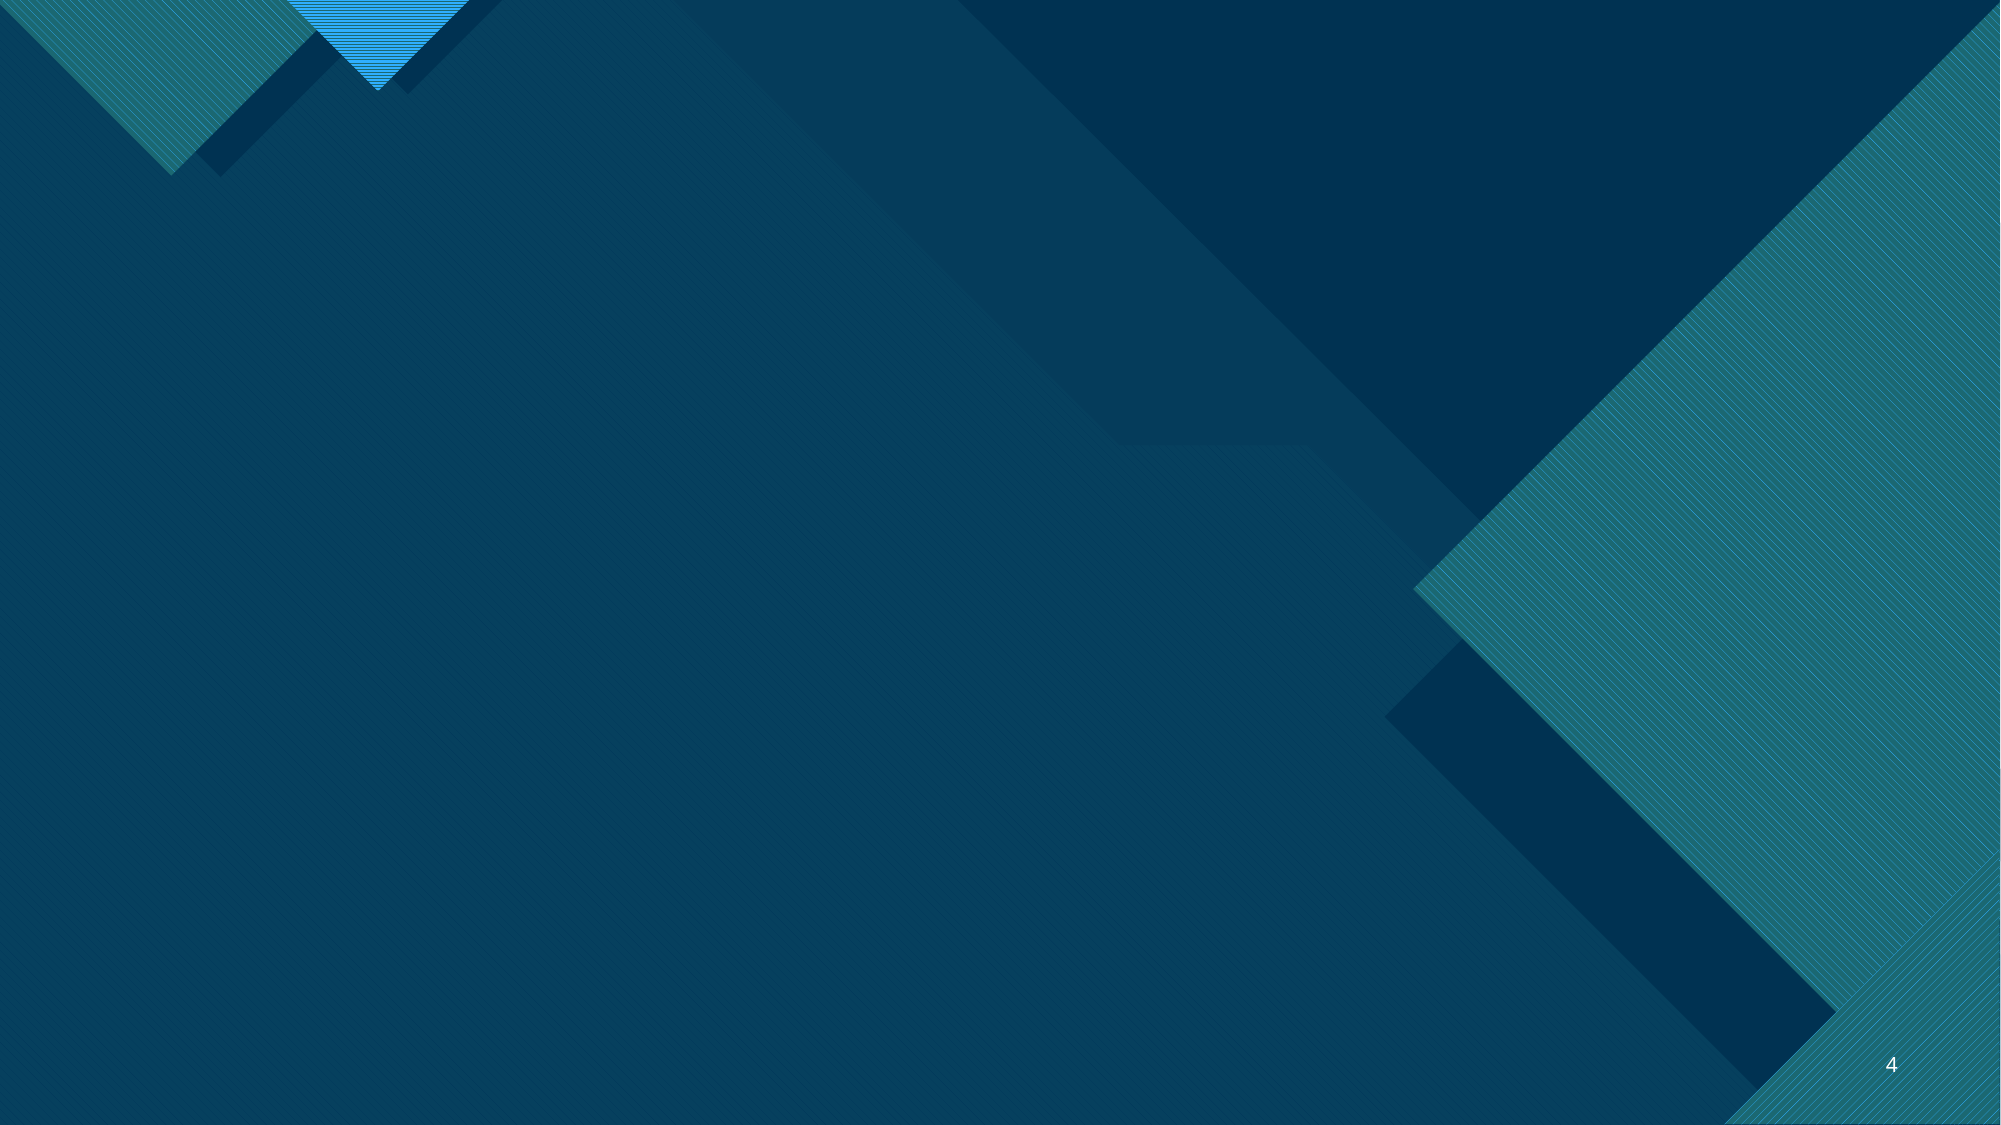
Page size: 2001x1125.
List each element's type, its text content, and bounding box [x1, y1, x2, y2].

slide_number 12 [1415, 427, 2001, 1125]
slide_number 4 [1845, 1035, 1913, 1096]
